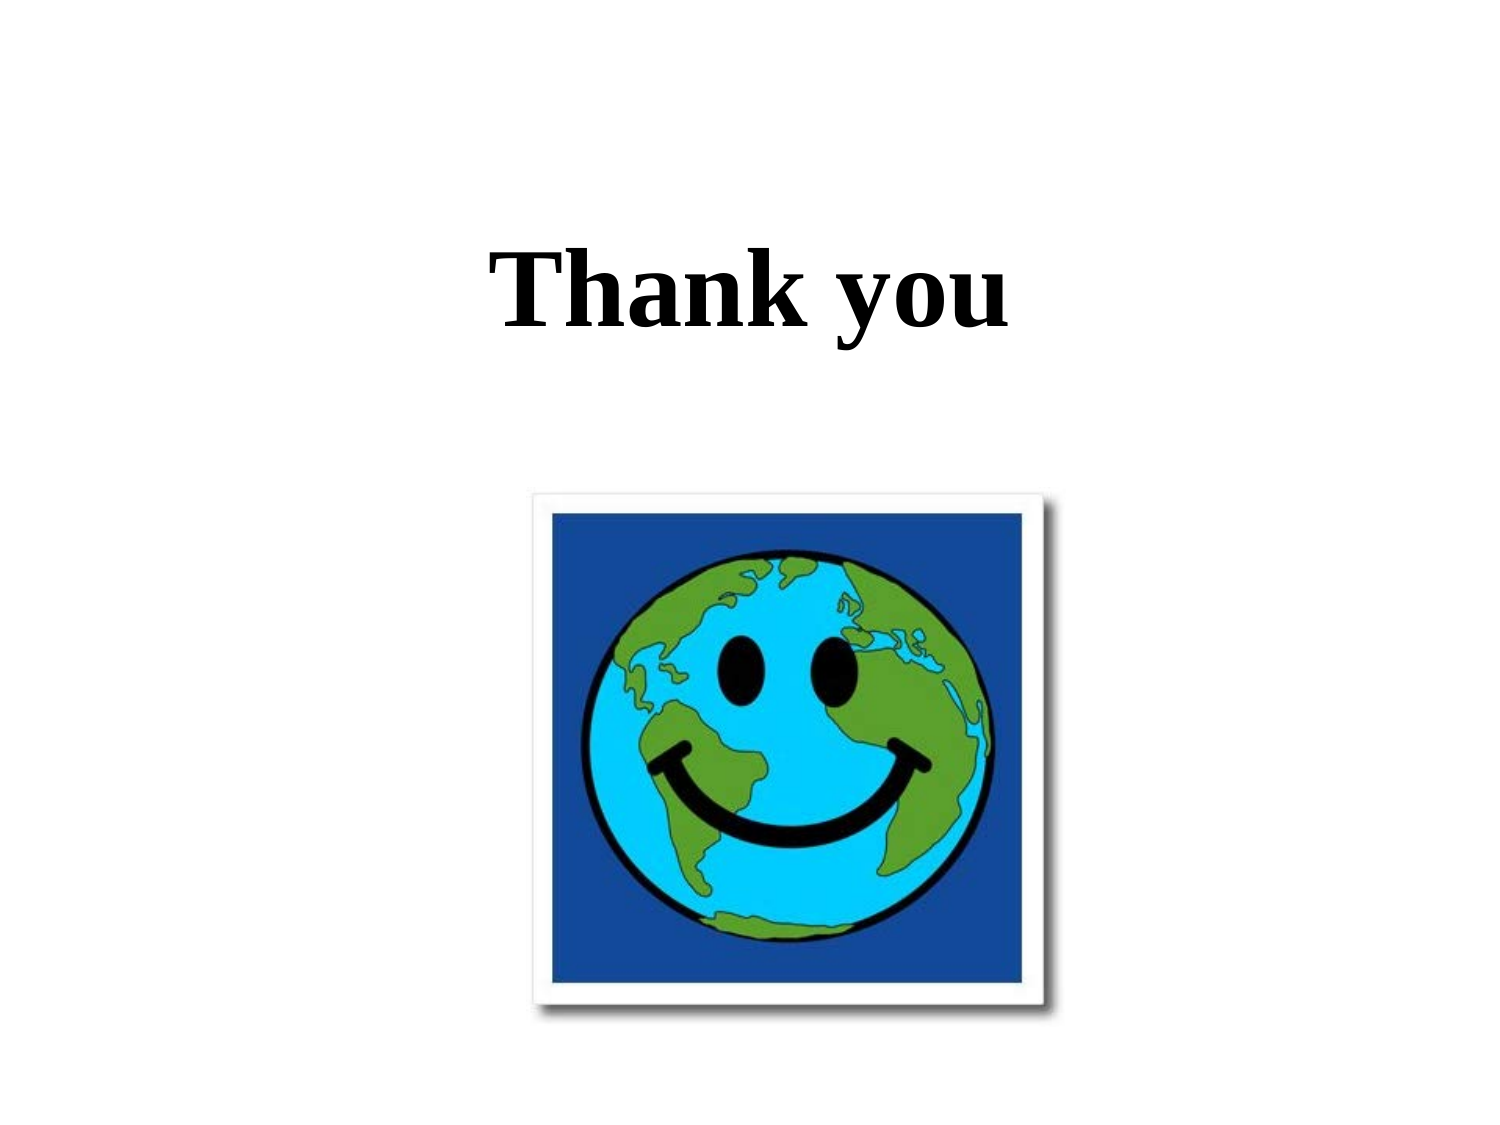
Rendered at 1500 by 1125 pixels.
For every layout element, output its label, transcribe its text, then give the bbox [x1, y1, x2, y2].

title Thank you [112, 99, 1388, 463]
picture [526, 487, 1066, 1027]
